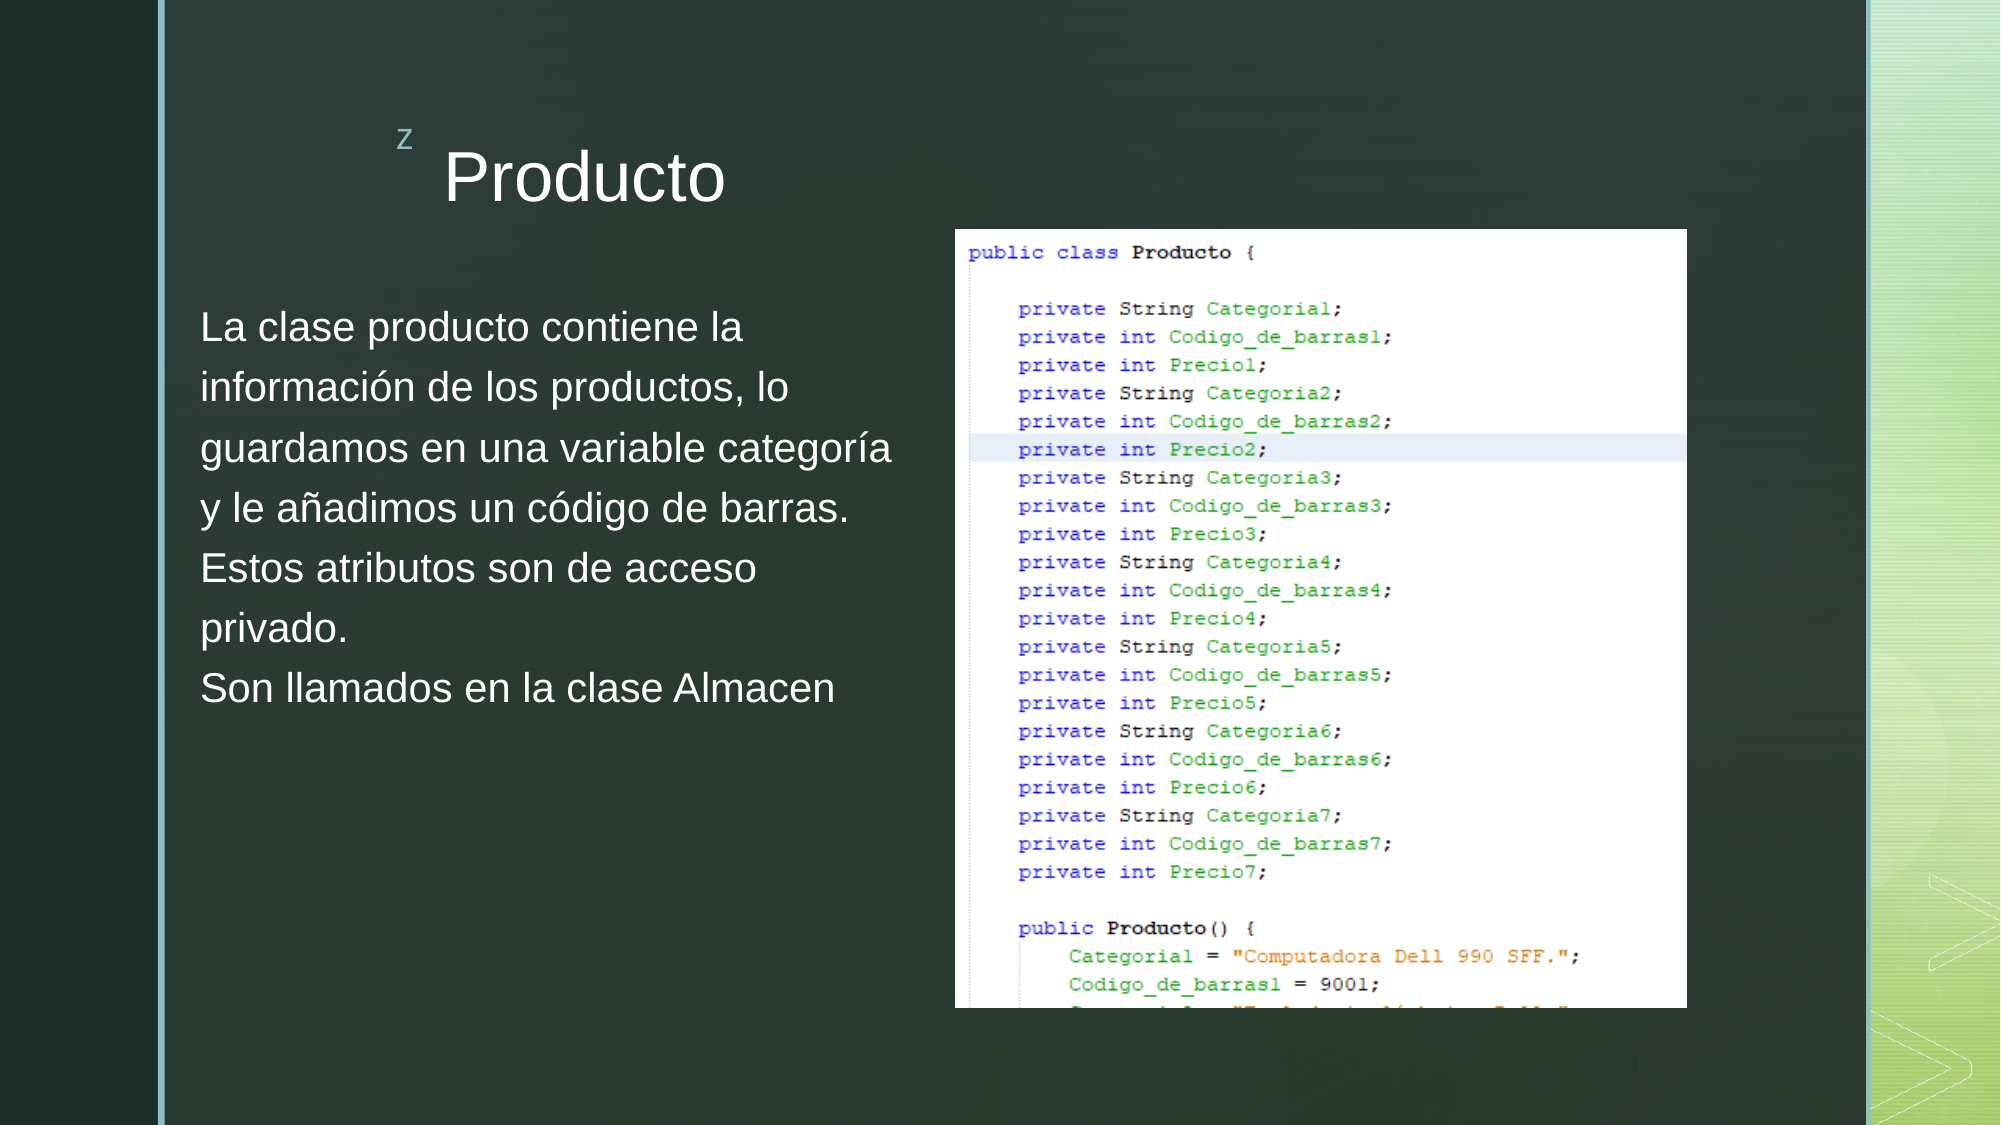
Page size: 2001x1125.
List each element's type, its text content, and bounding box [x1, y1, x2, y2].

picture [1871, 0, 2001, 1125]
title Producto [428, 132, 1734, 260]
list La clase producto contiene la información de los productos, lo guardamos en una variable categoría y le añadimos un código de barras. Estos atributos son de acceso privado. Son llamados en la clase Almacen [184, 229, 909, 772]
picture [955, 228, 1688, 1008]
